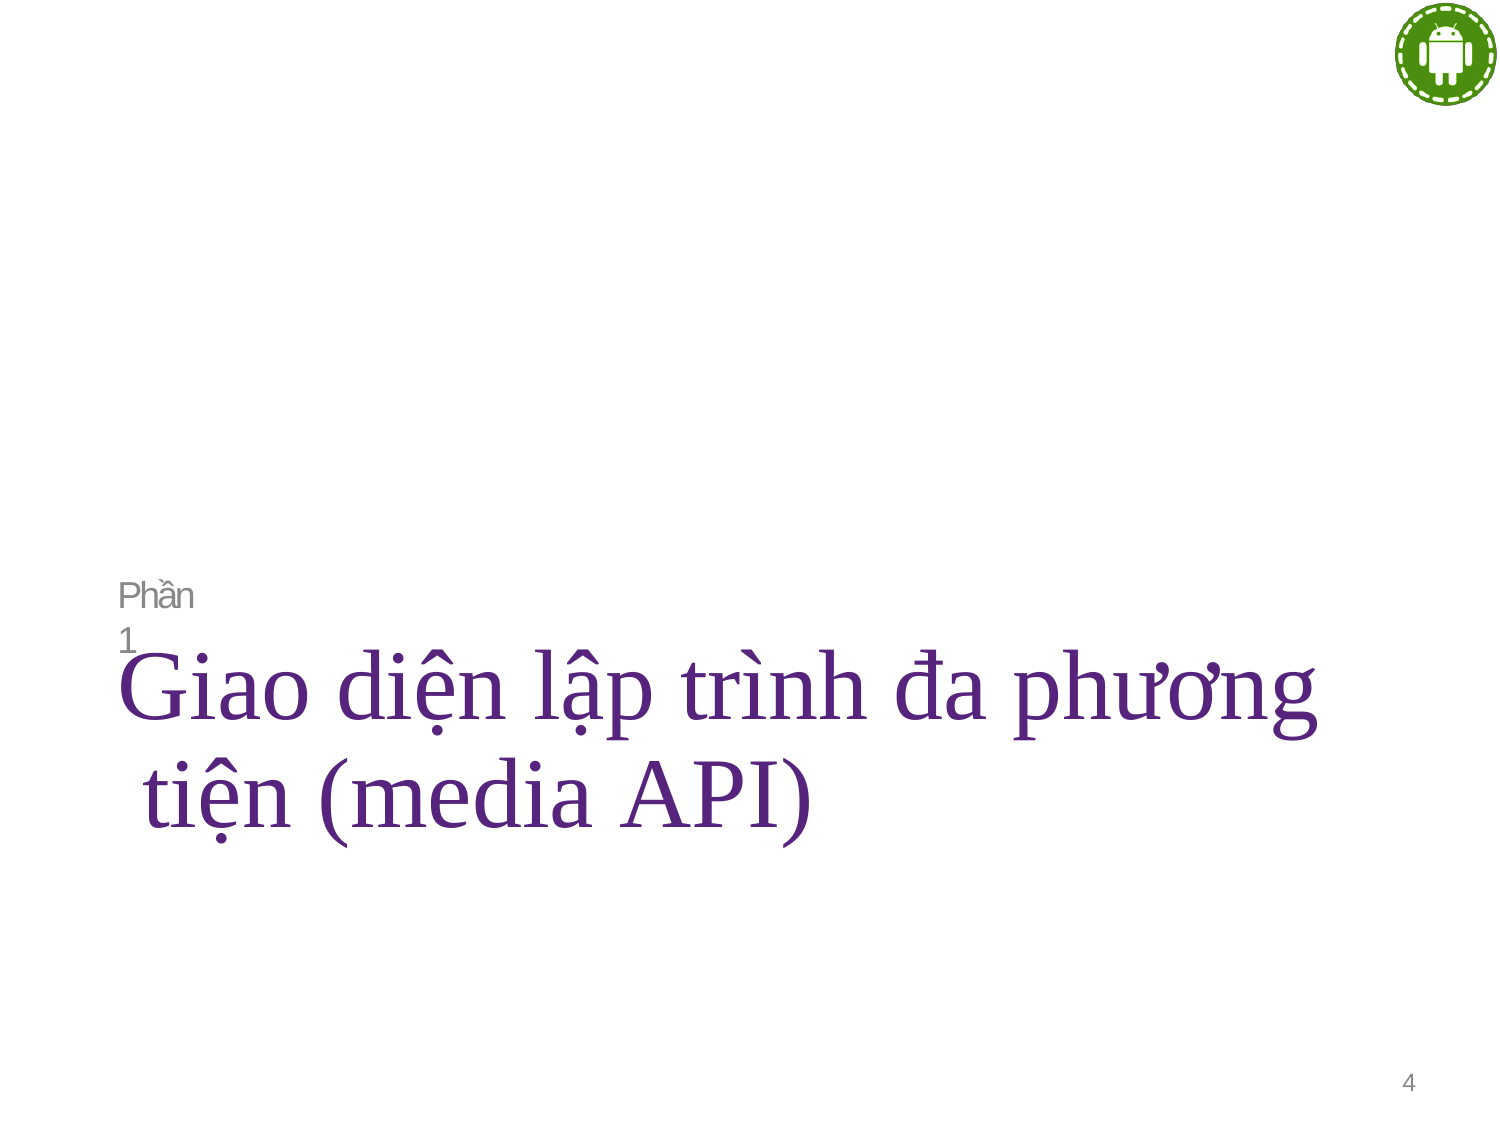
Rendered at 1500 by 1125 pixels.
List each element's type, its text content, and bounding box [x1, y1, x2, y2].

title Giao diện lập trình đa phương tiện (media API) [115, 615, 1324, 848]
picture [1391, 0, 1500, 109]
text_box Phần 1 [115, 568, 224, 661]
slide_number 4 [1398, 1070, 1432, 1125]
